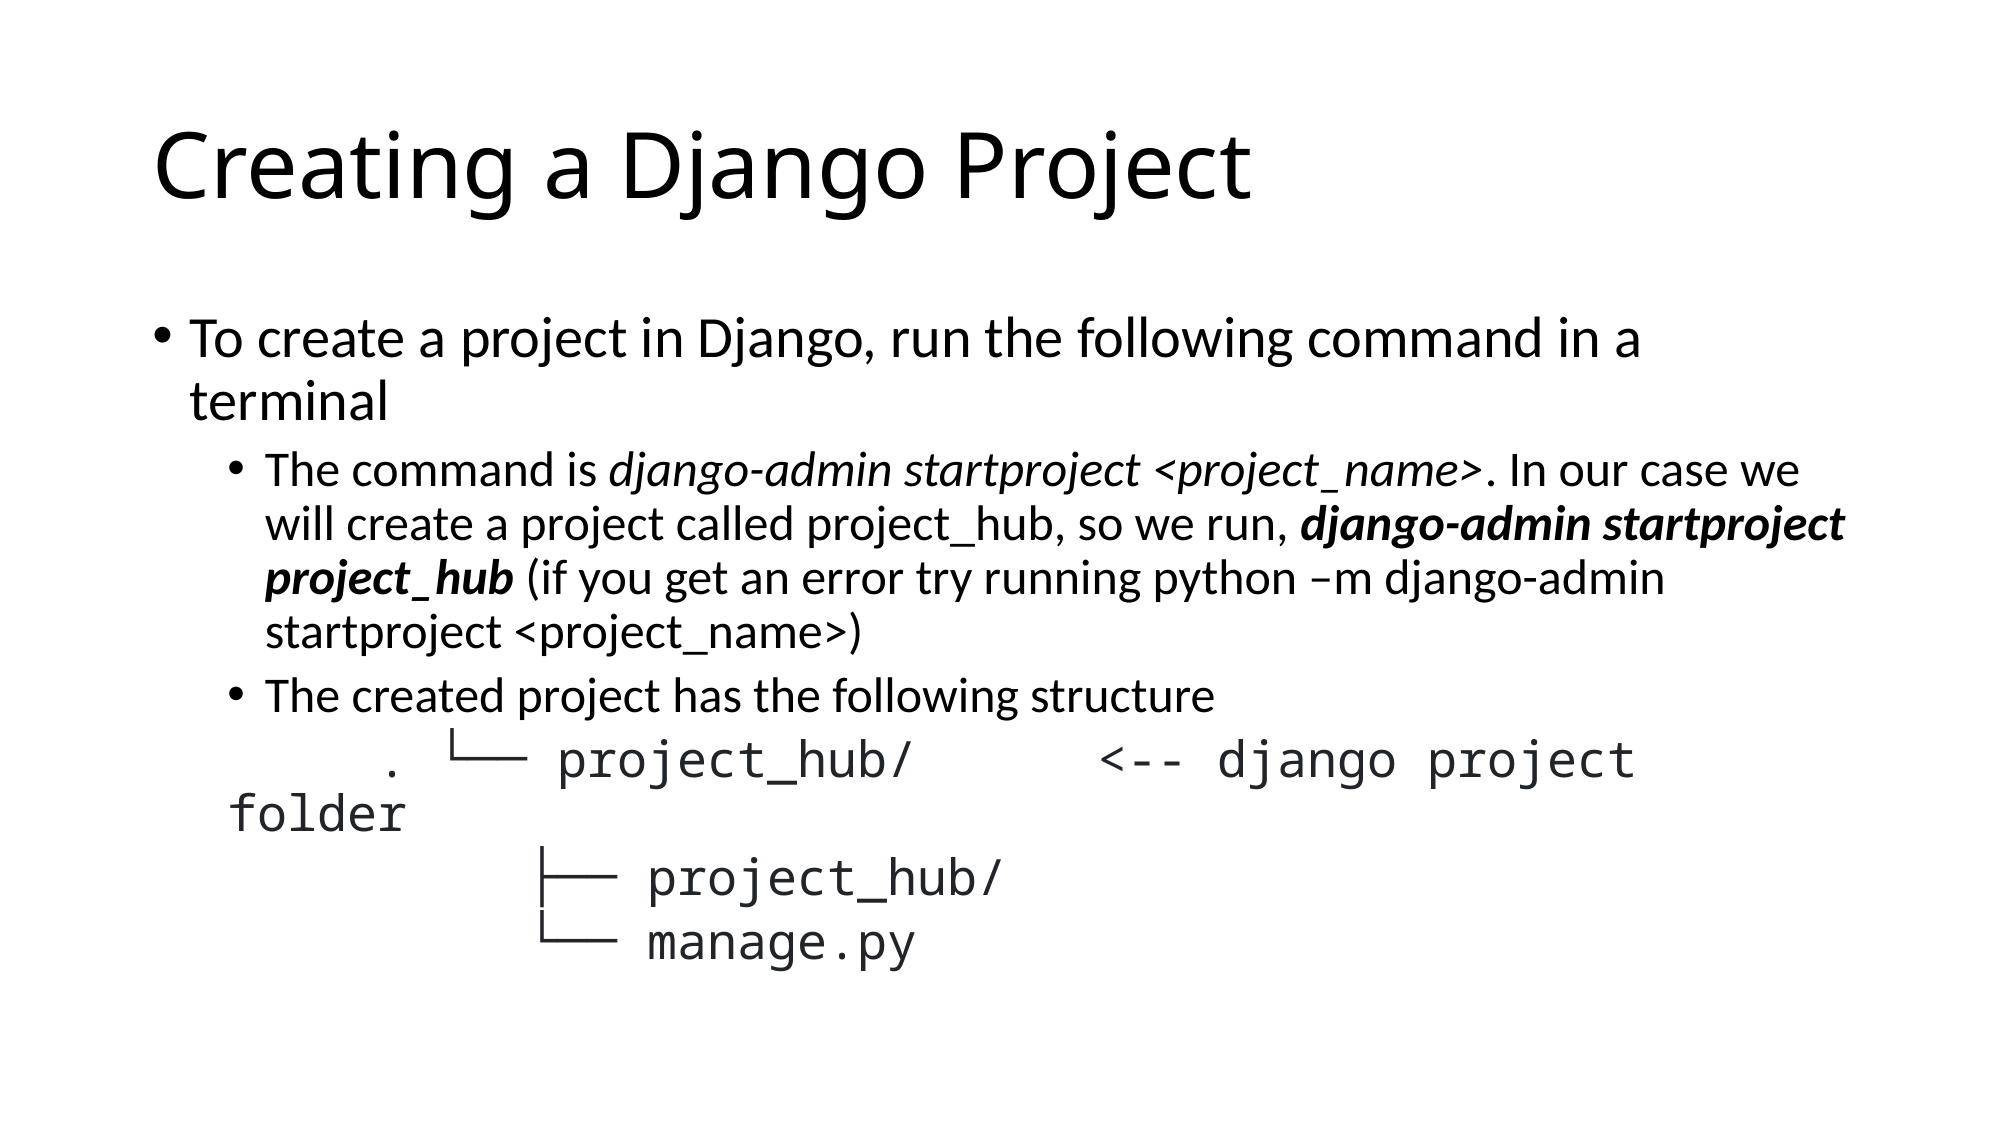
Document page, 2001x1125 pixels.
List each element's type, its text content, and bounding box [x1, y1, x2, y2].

title Creating a Django Project [137, 59, 1863, 278]
list To create a project in Django, run the following command in a terminal The command is django-admin startproject <project_name>. In our case we will create a project called project_hub, so we run, django-admin startproject project_hub (if you get an error try running python –m django-admin startproject <project_name>) The created project has the following structure . └── project_hub/ <-- django project folder ├── project_hub/ └── manage.py [137, 299, 1863, 1014]
